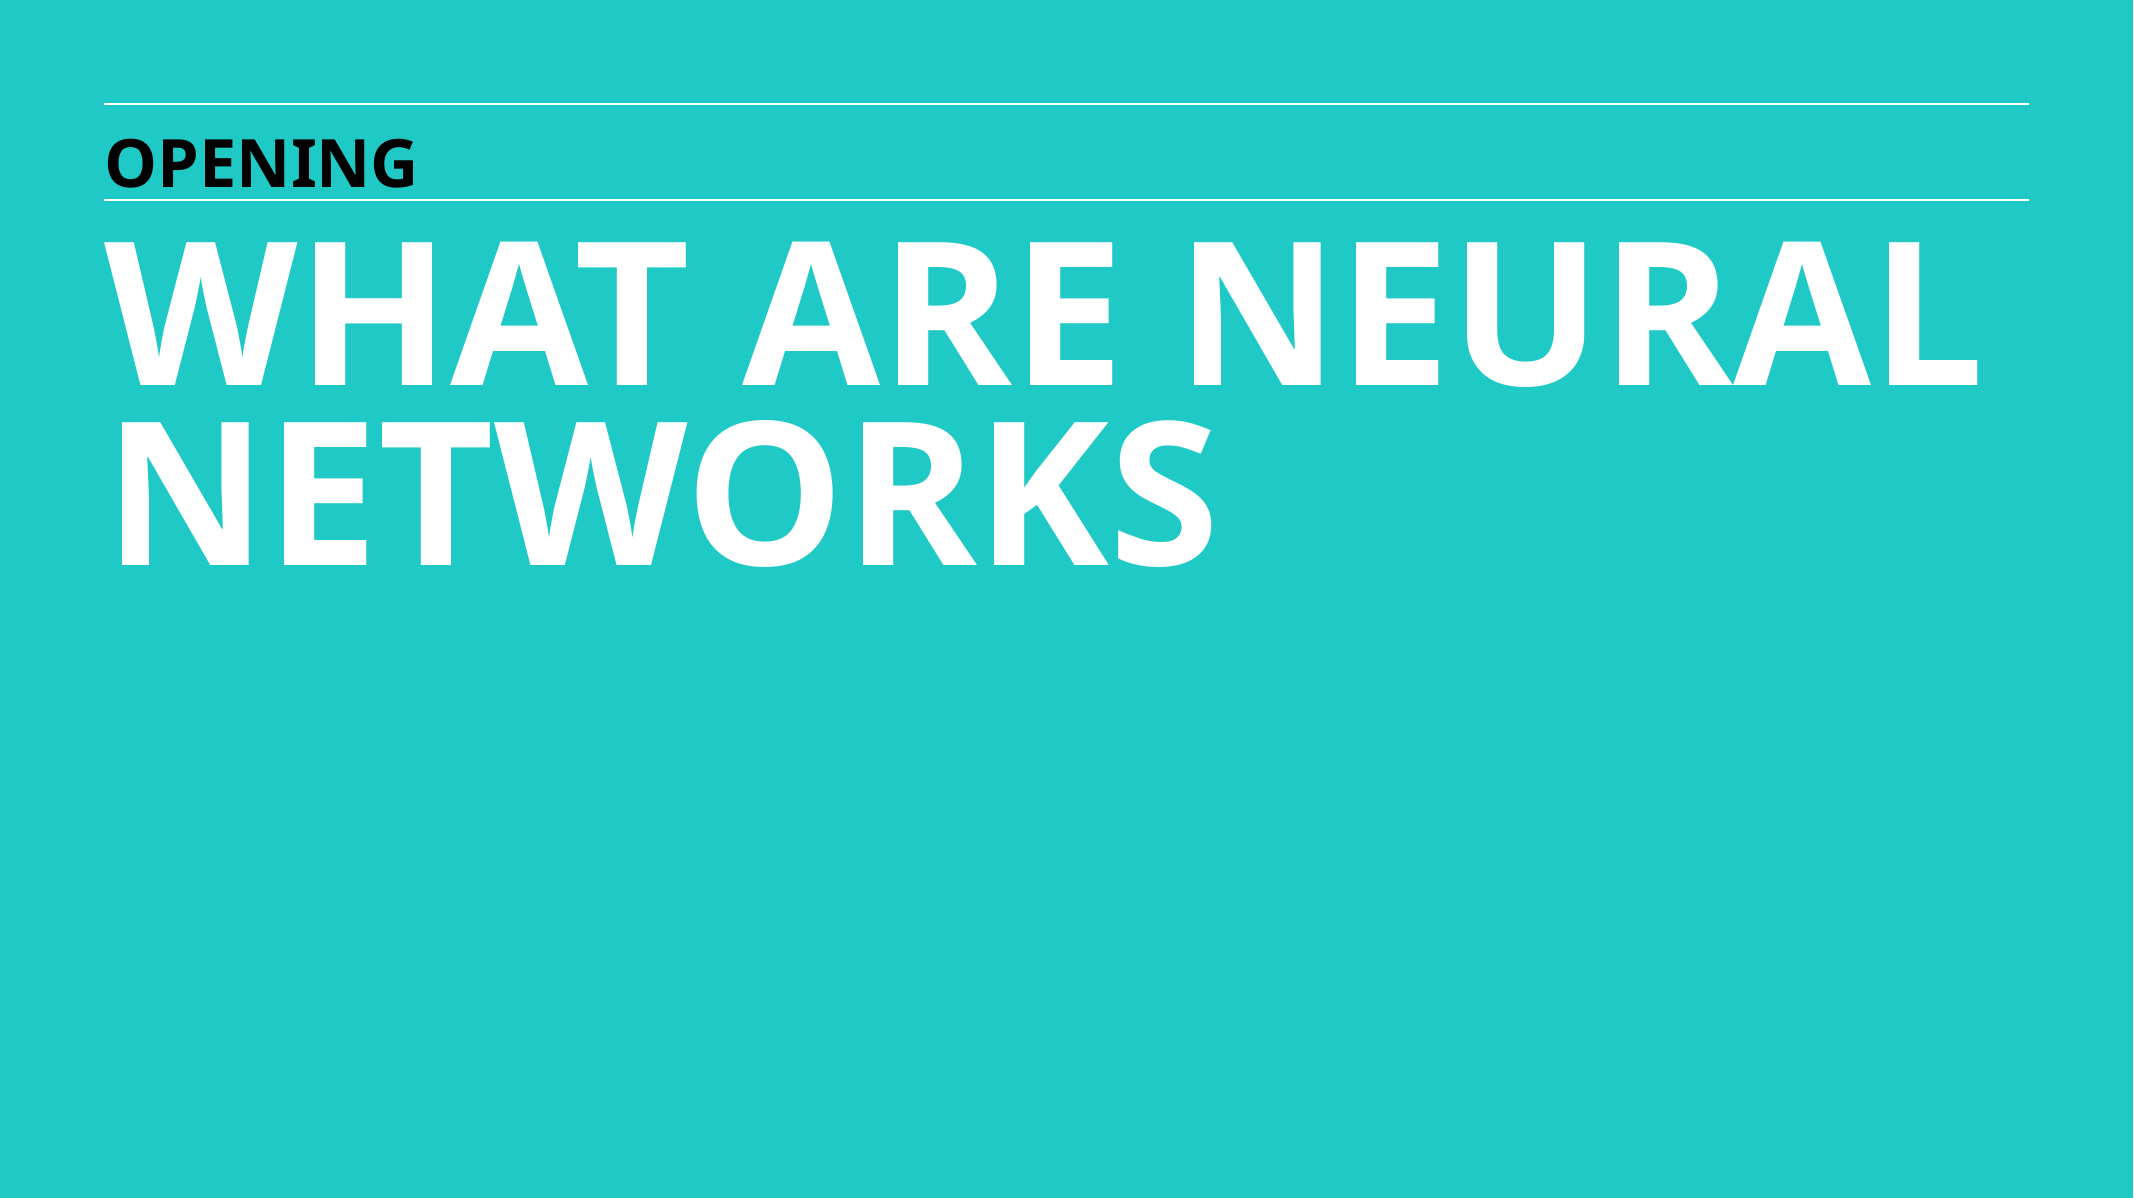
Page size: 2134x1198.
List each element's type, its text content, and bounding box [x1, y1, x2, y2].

text_box WHAT ARE NEURAL NETWORKS [104, 241, 2030, 702]
text_box OPENING [104, 120, 2030, 192]
